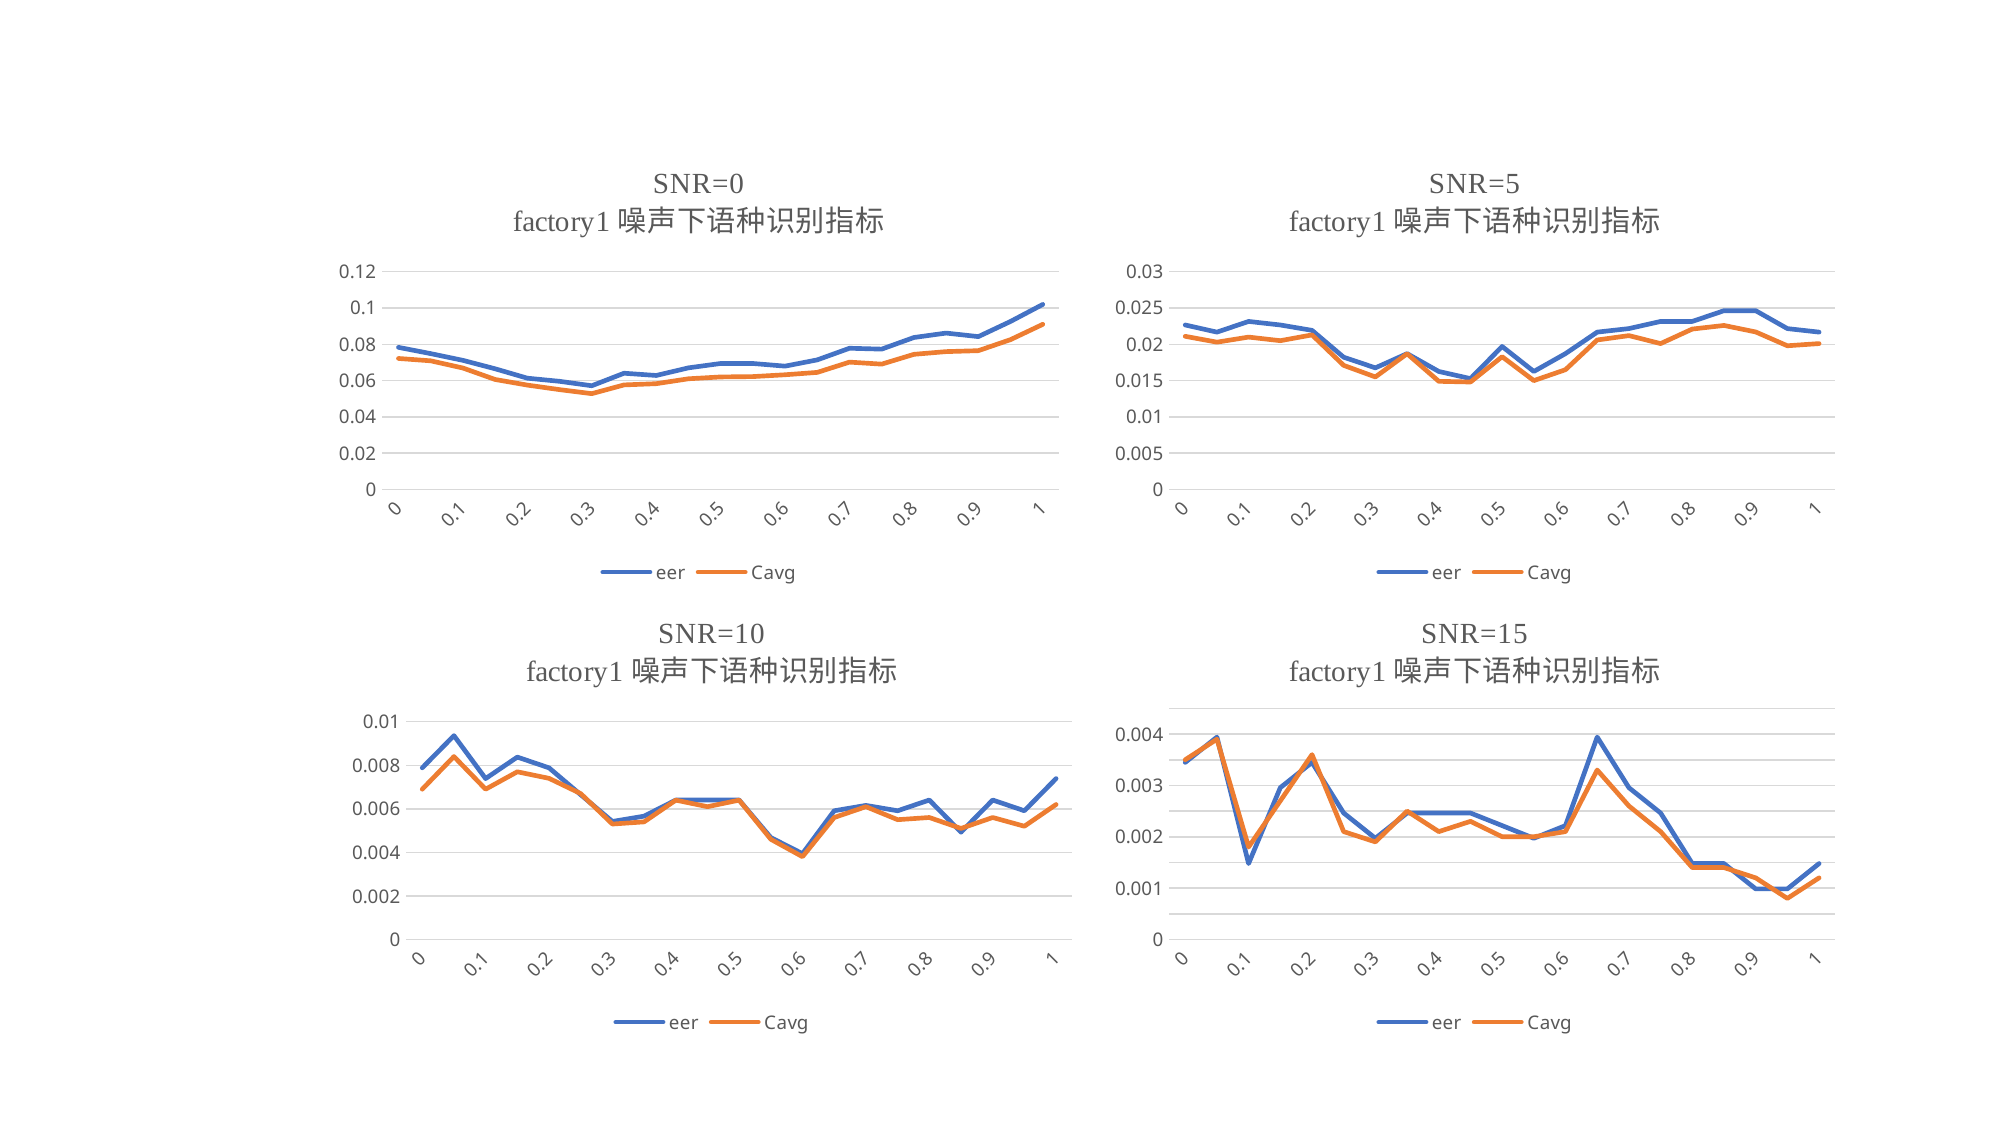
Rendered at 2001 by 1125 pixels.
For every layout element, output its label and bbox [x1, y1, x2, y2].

chart [1099, 141, 1850, 1042]
chart [323, 141, 1087, 1042]
